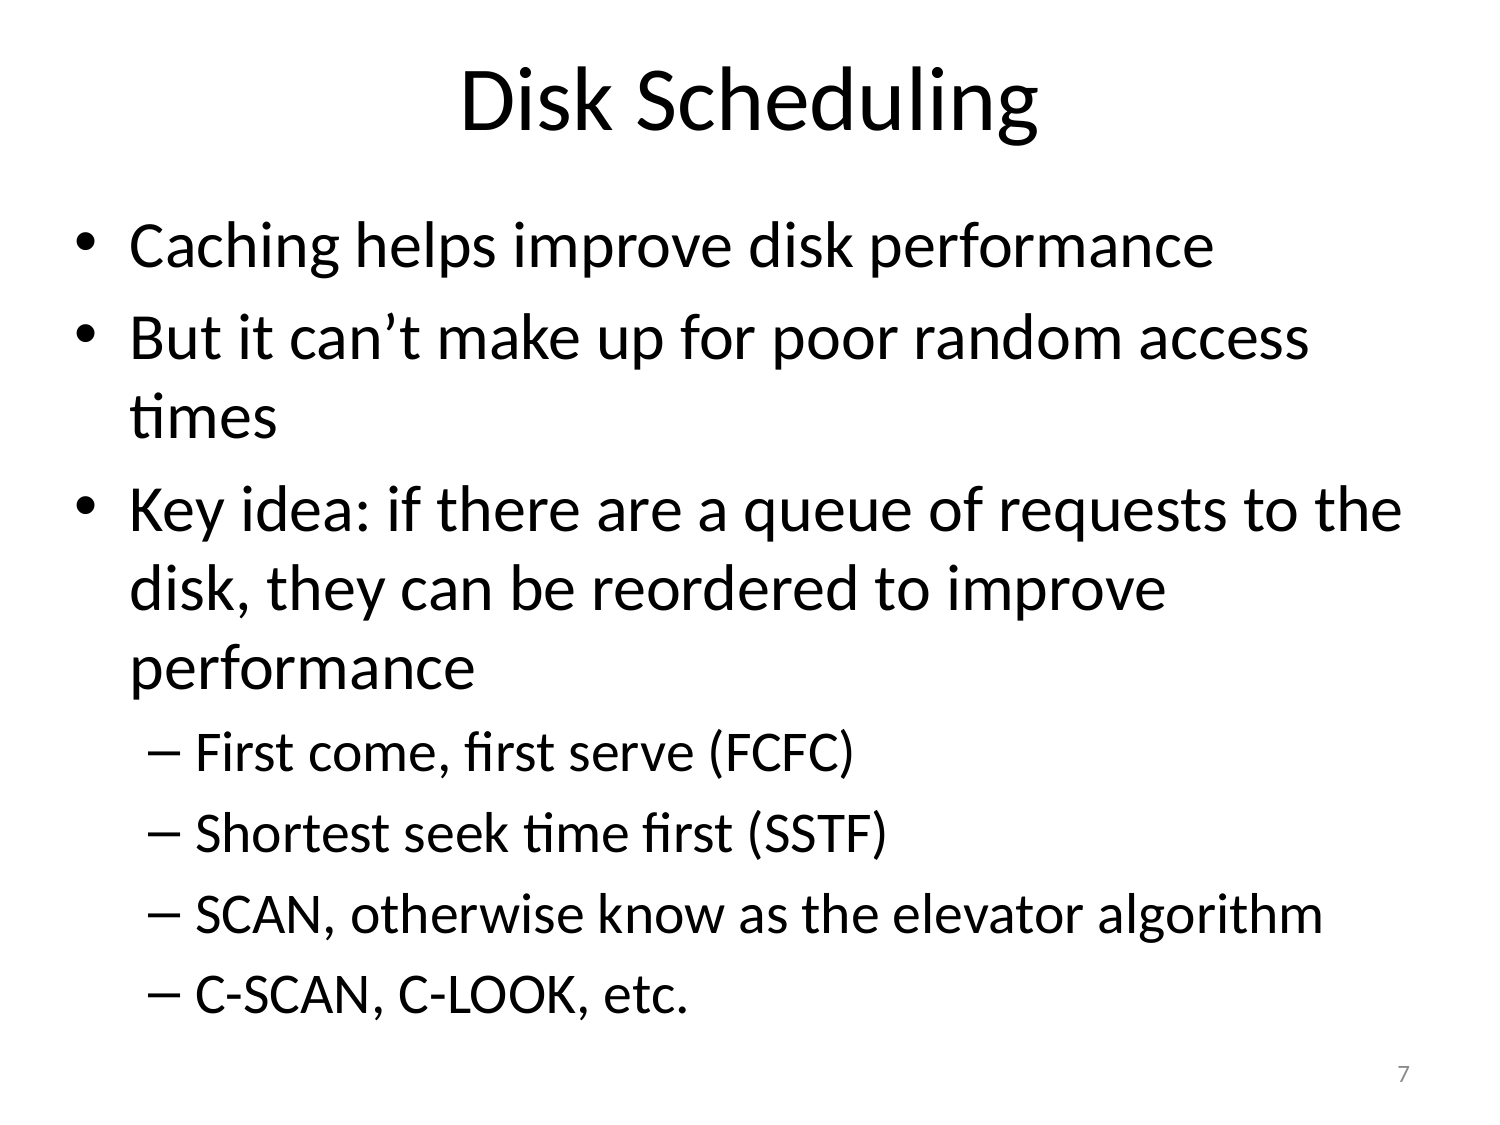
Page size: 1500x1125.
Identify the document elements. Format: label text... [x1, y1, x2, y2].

list Caching helps improve disk performance But it can’t make up for poor random access times Key idea: if there are a queue of requests to the disk, they can be reordered to improve performance First come, first serve (FCFC) Shortest seek time first (SSTF) SCAN, otherwise know as the elevator algorithm C-SCAN, C-LOOK, etc. [59, 193, 1441, 1040]
slide_number 7 [1074, 1042, 1425, 1103]
title Disk Scheduling [75, 0, 1425, 188]
